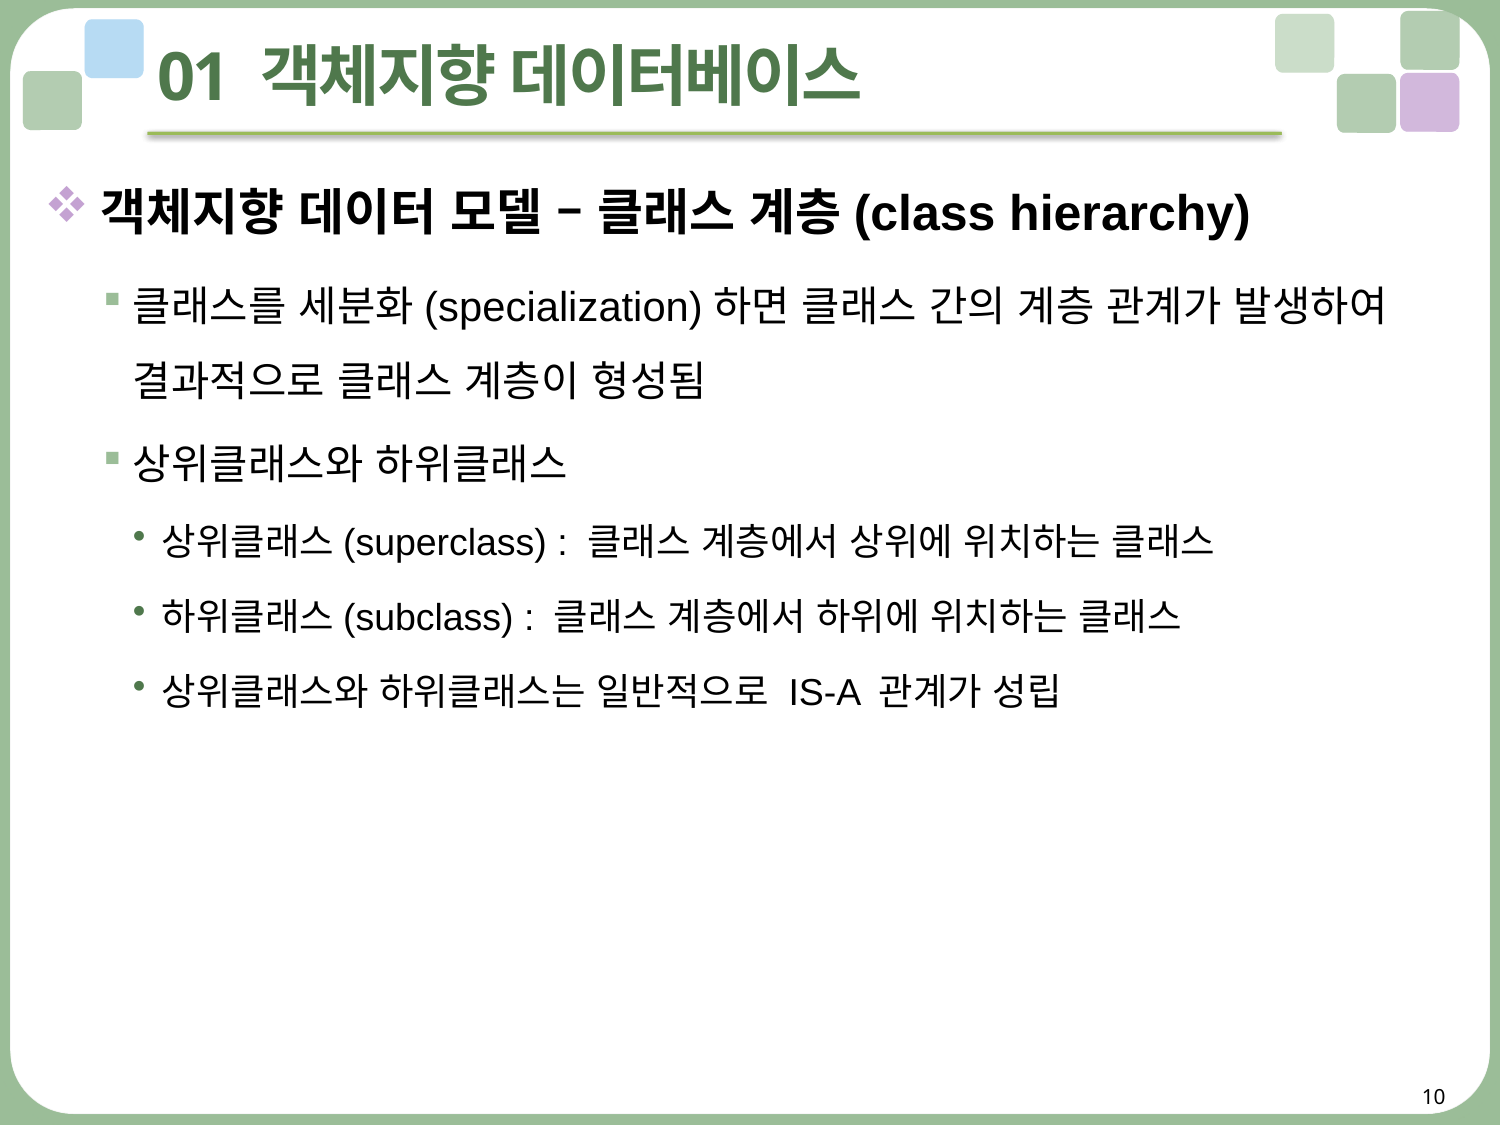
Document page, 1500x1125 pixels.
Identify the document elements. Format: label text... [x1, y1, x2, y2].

title 01 객체지향 데이터베이스 [142, 25, 1459, 123]
list 객체지향 데이터 모델 – 클래스 계층(class hierarchy) 클래스를 세분화(specialization)하면 클래스 간의 계층 관계가 발생하여 결과적으로 클래스 계층이 형성됨 상위클래스와 하위클래스 상위클래스(superclass) : 클래스 계층에서 상위에 위치하는 클래스 하위클래스(subclass) : 클래스 계층에서 하위에 위치하는 클래스 상위클래스와 하위클래스는 일반적으로 IS-A 관계가 성립 [29, 172, 1459, 1083]
picture [0, 0, 1500, 1125]
